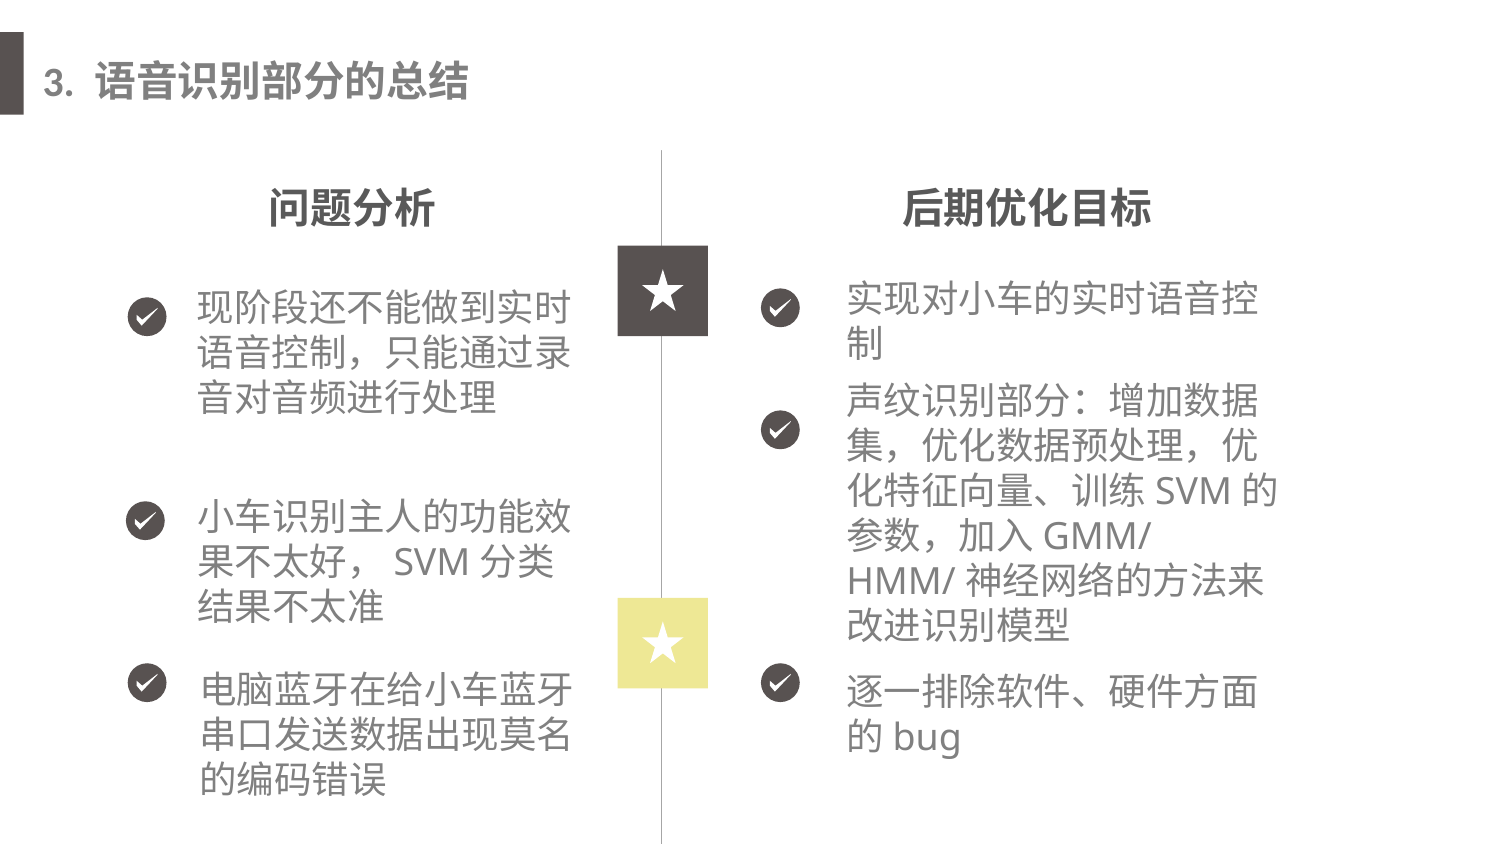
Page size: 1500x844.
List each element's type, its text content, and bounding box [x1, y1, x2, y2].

text_box 实现对小车的实时语音控制 [838, 267, 1288, 369]
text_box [760, 288, 800, 328]
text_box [34, 9, 910, 151]
text_box 后期优化目标 [873, 172, 1153, 233]
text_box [125, 500, 165, 541]
text_box 小车识别主人的功能效果不太好，SVM分类结果不太准 [189, 485, 593, 636]
text_box 声纹识别部分：增加数据集，优化数据预处理，优化特征向量、训练SVM的参数，加入GMM/HMM/神经网络的方法来改进识别模型 [838, 369, 1300, 655]
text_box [127, 662, 167, 703]
text_box 逐一排除软件、硬件方面的bug [838, 660, 1288, 766]
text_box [127, 297, 167, 337]
text_box 电脑蓝牙在给小车蓝牙串口发送数据出现莫名的编码错误 [191, 658, 595, 809]
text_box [617, 597, 709, 689]
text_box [760, 662, 800, 703]
text_box 问题分析 [240, 172, 437, 233]
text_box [617, 245, 709, 337]
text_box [760, 410, 800, 450]
text_box 现阶段还不能做到实时语音控制，只能通过录音对音频进行处理 [189, 276, 593, 427]
